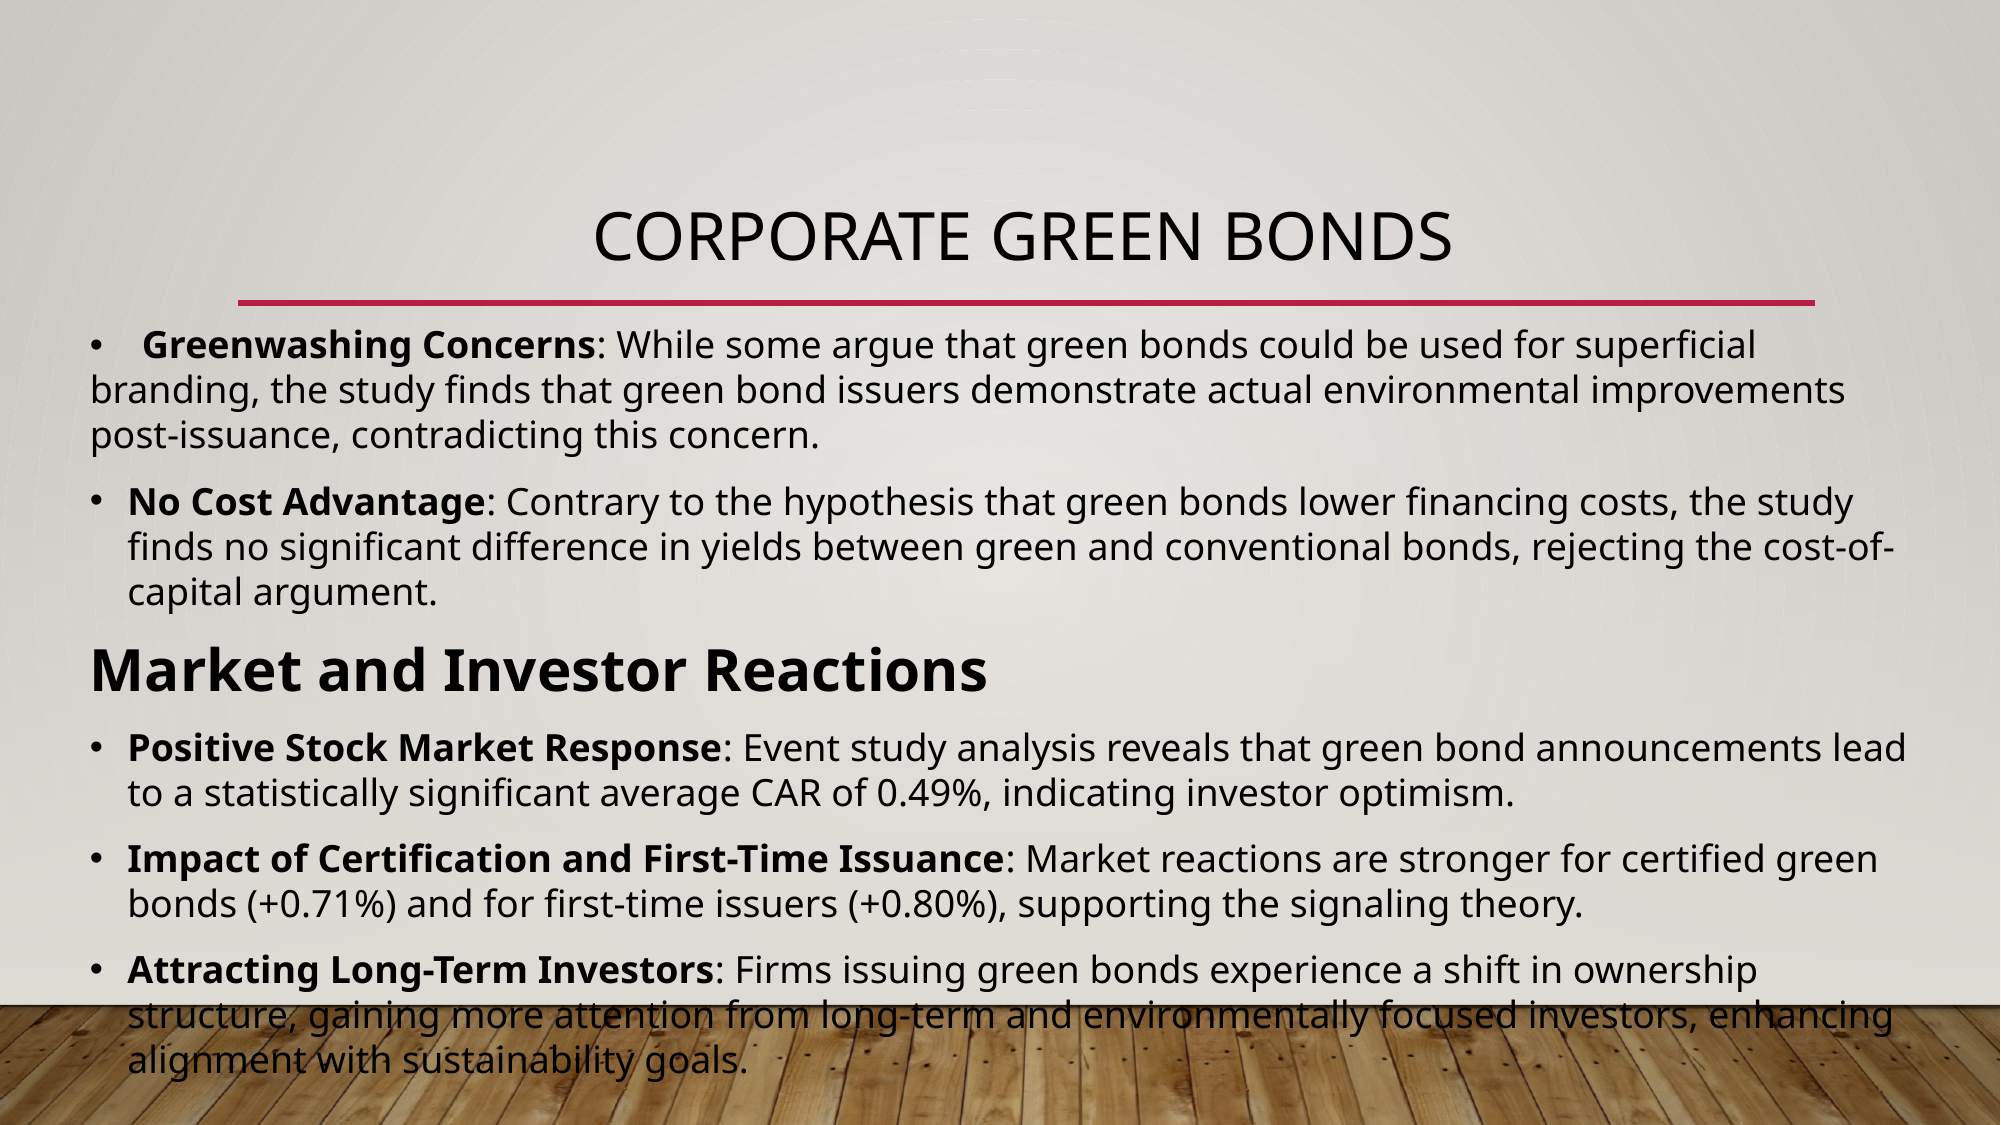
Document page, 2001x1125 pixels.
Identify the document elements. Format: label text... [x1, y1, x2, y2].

title Corporate green bonds [235, 123, 1812, 296]
text_box Greenwashing Concerns: While some argue that green bonds could be used for superficial branding, the study finds that green bond issuers demonstrate actual environmental improvements post-issuance, contradicting this concern. No Cost Advantage: Contrary to the hypothesis that green bonds lower financing costs, the study finds no significant difference in yields between green and conventional bonds, rejecting the cost-of-capital argument. Market and Investor Reactions Positive Stock Market Response: Event study analysis reveals that green bond announcements lead to a statistically significant average CAR of 0.49%, indicating investor optimism. Impact of Certification and First-Time Issuance: Market reactions are stronger for certified green bonds (+0.71%) and for first-time issuers (+0.80%), supporting the signaling theory. Attracting Long-Term Investors: Firms issuing green bonds experience a shift in ownership structure, gaining more attention from long-term and environmentally focused investors, enhancing alignment with sustainability goals. [74, 314, 1926, 1089]
picture [0, 1005, 2000, 1125]
